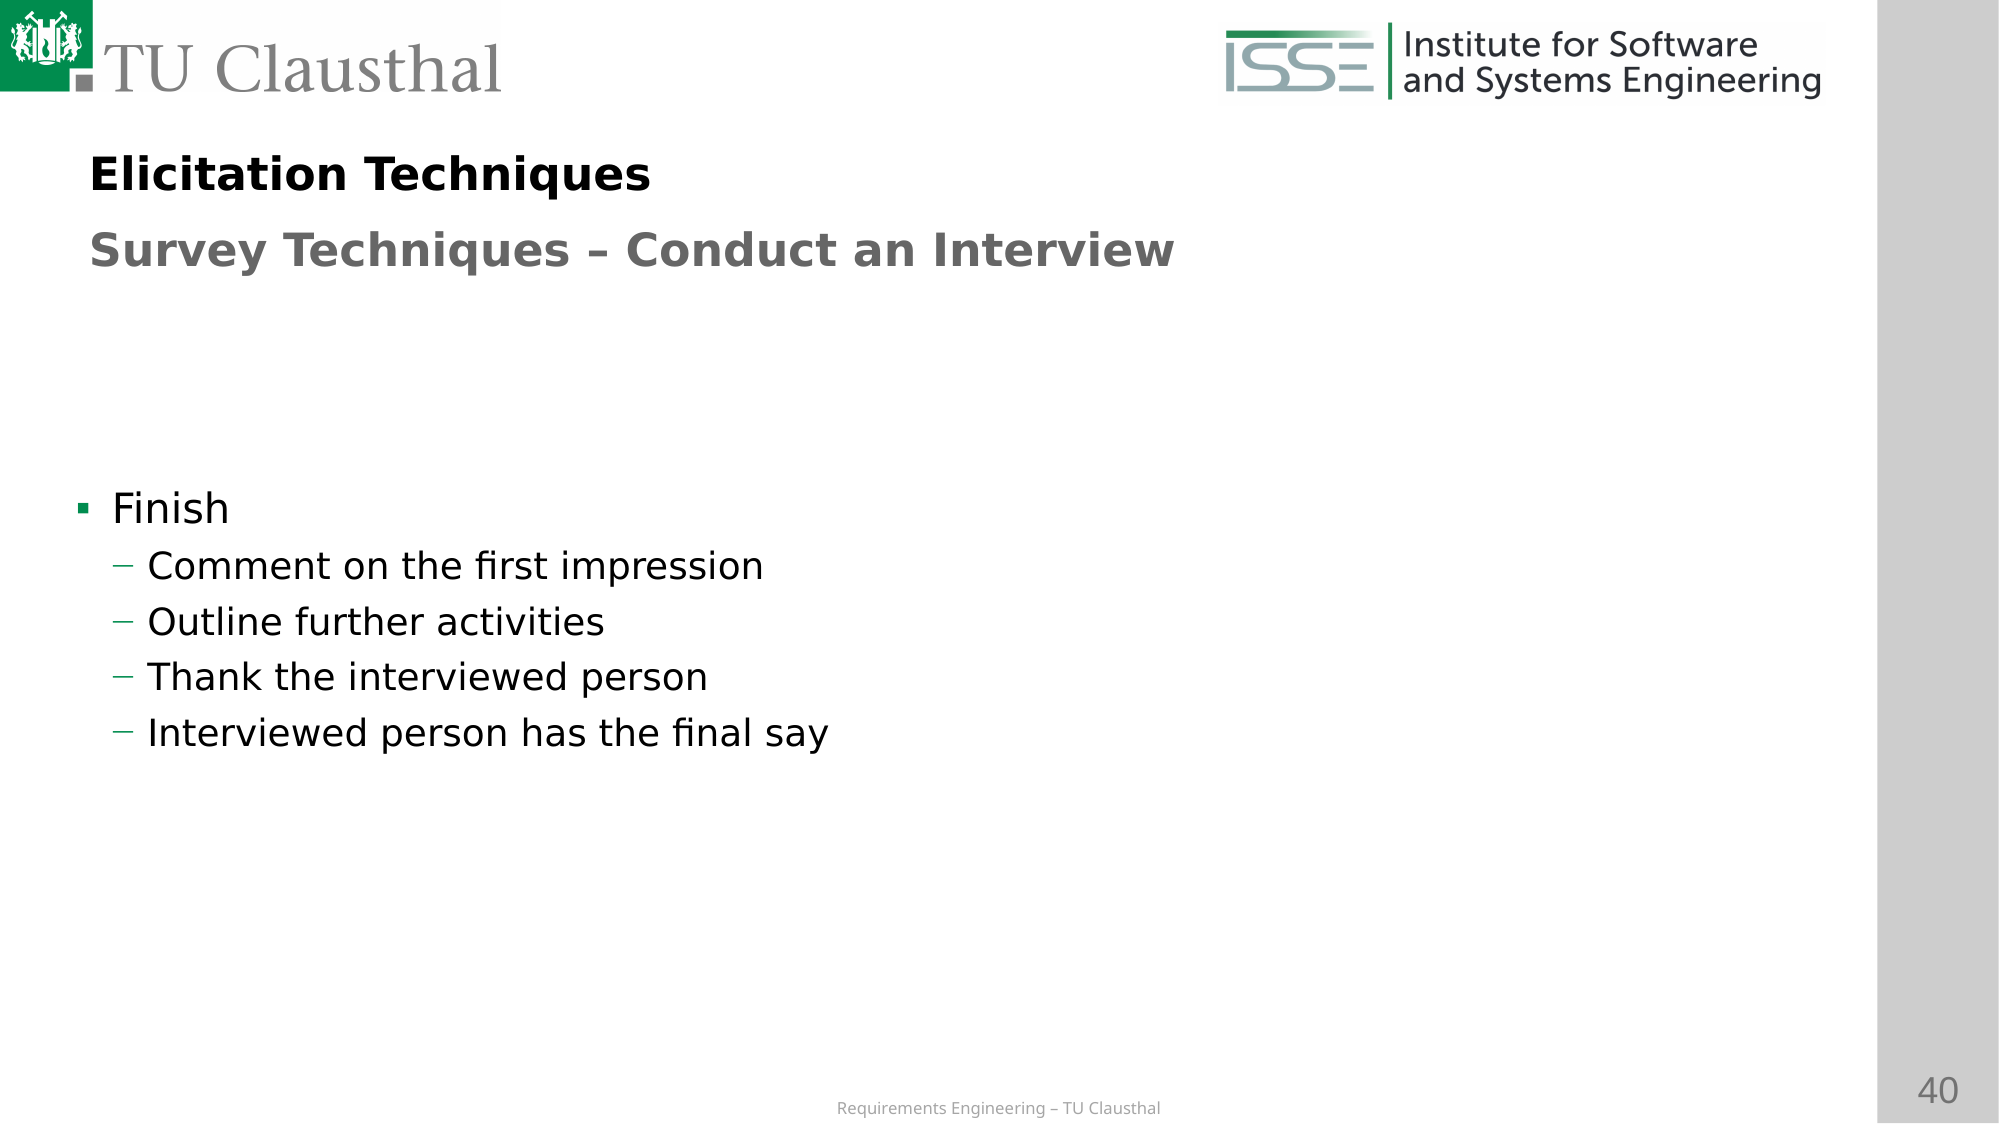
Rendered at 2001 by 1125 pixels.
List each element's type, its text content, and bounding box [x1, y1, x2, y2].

text_box Survey Techniques – Conduct an Interview [89, 208, 1788, 290]
picture [1218, 22, 1826, 106]
text_box Finish Comment on the first impression Outline further activities Thank the interviewed person Interviewed person has the final say [76, 219, 1966, 1017]
text_box Elicitation Techniques [89, 118, 1788, 200]
picture [0, 0, 501, 92]
